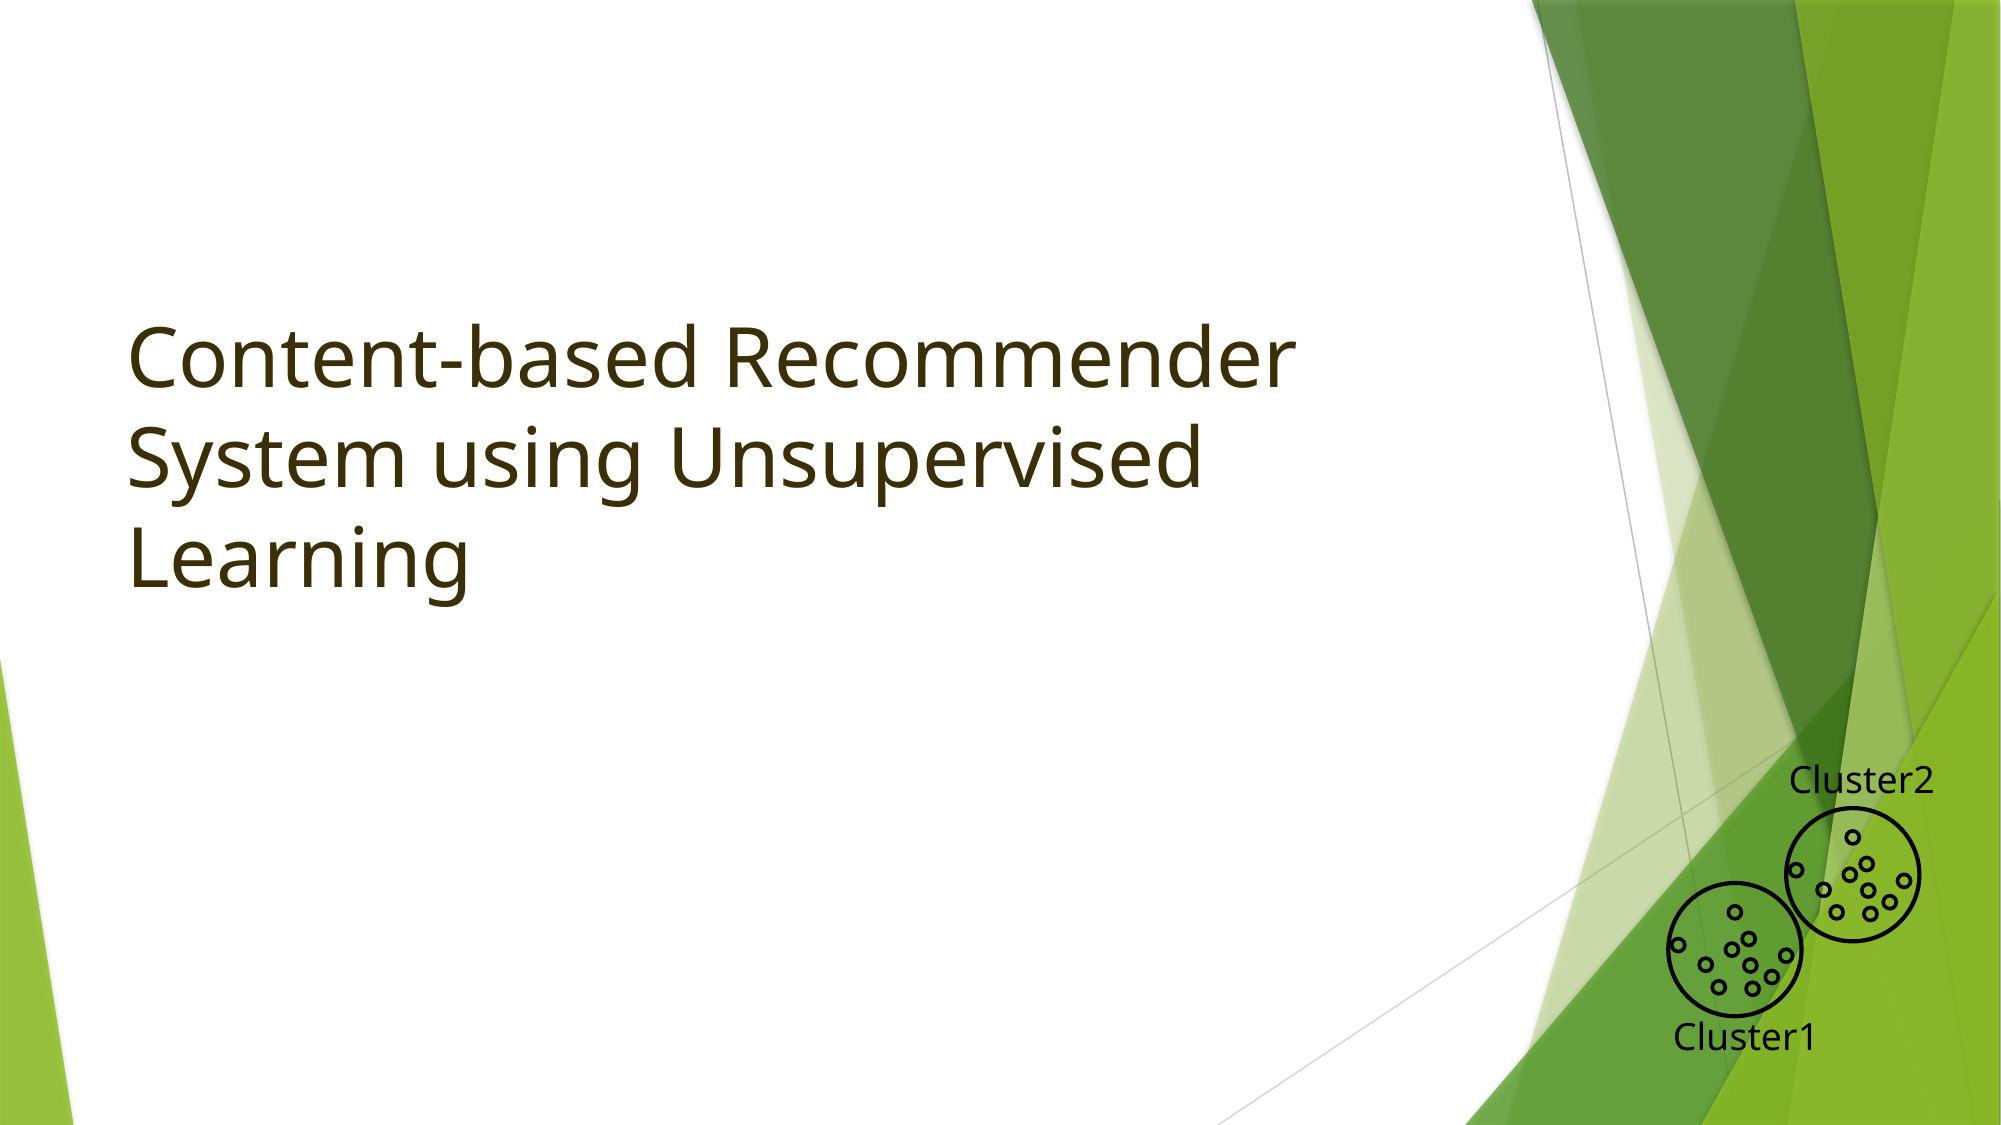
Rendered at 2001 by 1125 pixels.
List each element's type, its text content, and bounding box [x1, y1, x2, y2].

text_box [1657, 747, 1951, 1067]
title Content-based Recommender System using Unsupervised Learning [111, 311, 1522, 612]
